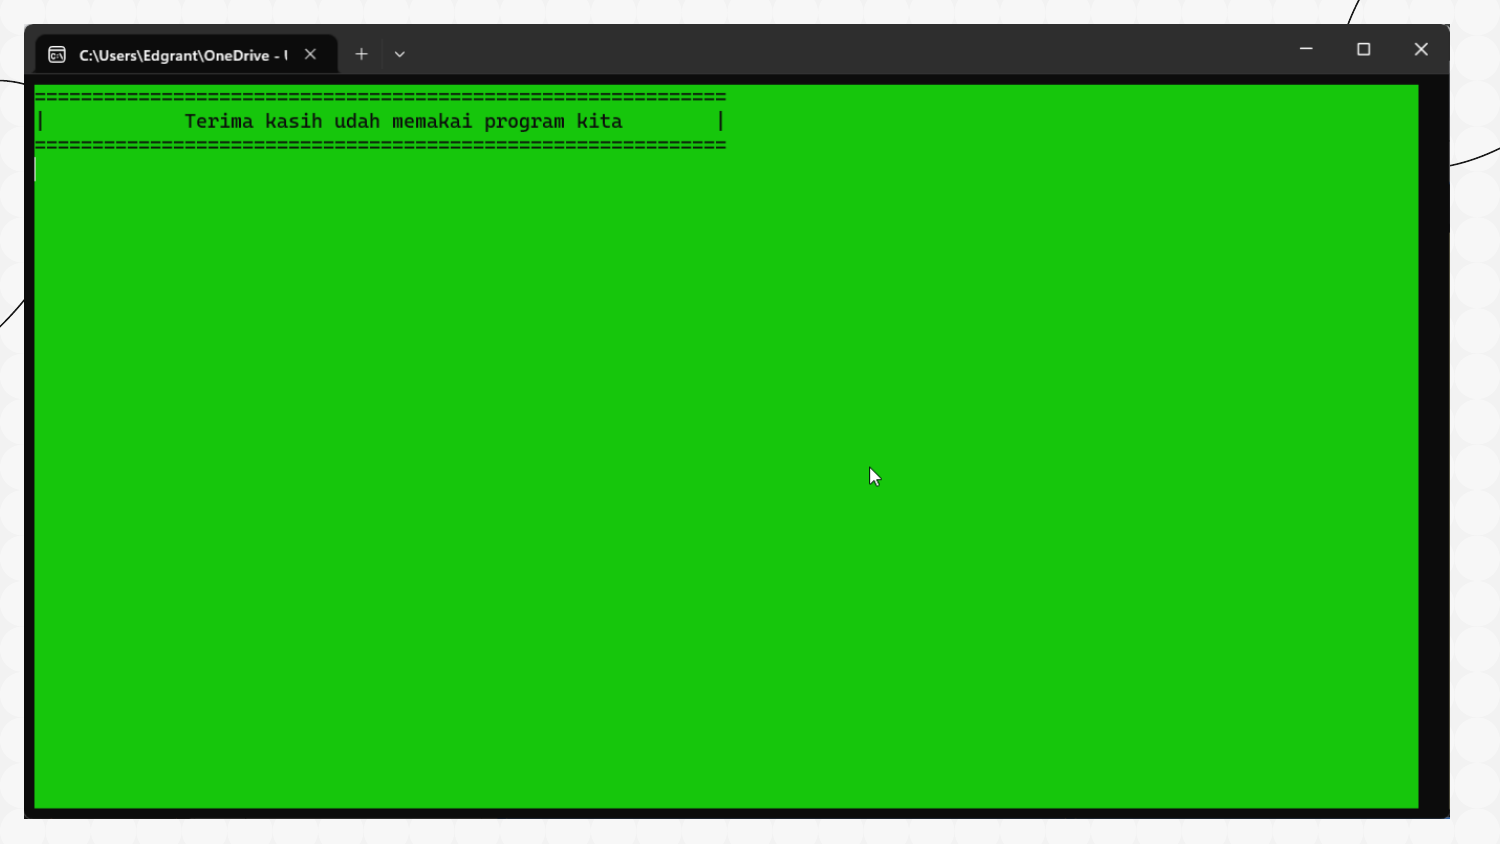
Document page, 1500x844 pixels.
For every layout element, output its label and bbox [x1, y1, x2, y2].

picture [24, 24, 1450, 819]
